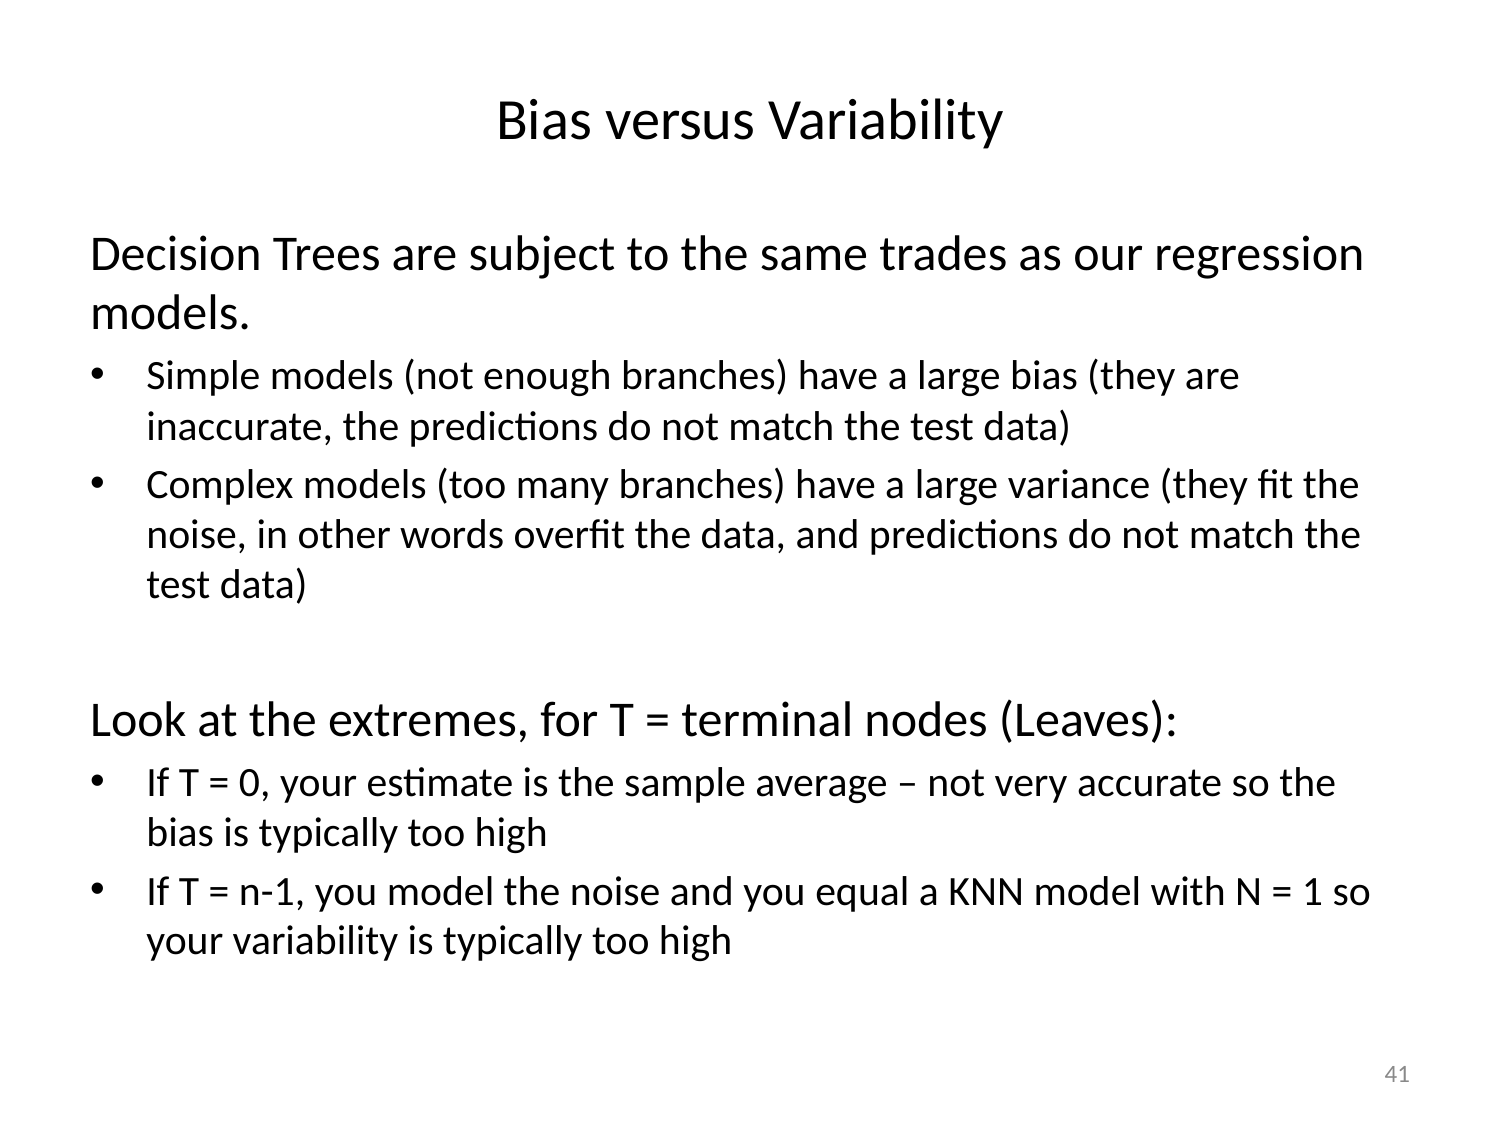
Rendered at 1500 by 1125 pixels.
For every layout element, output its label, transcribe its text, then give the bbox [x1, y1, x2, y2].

title Bias versus Variability [75, 45, 1425, 188]
list Decision Trees are subject to the same trades as our regression models. Simple models (not enough branches) have a large bias (they are inaccurate, the predictions do not match the test data) Complex models (too many branches) have a large variance (they fit the noise, in other words overfit the data, and predictions do not match the test data) Look at the extremes, for T = terminal nodes (Leaves): If T = 0, your estimate is the sample average – not very accurate so the bias is typically too high If T = n-1, you model the noise and you equal a KNN model with N = 1 so your variability is typically too high [75, 212, 1425, 1005]
slide_number 41 [1074, 1042, 1425, 1103]
